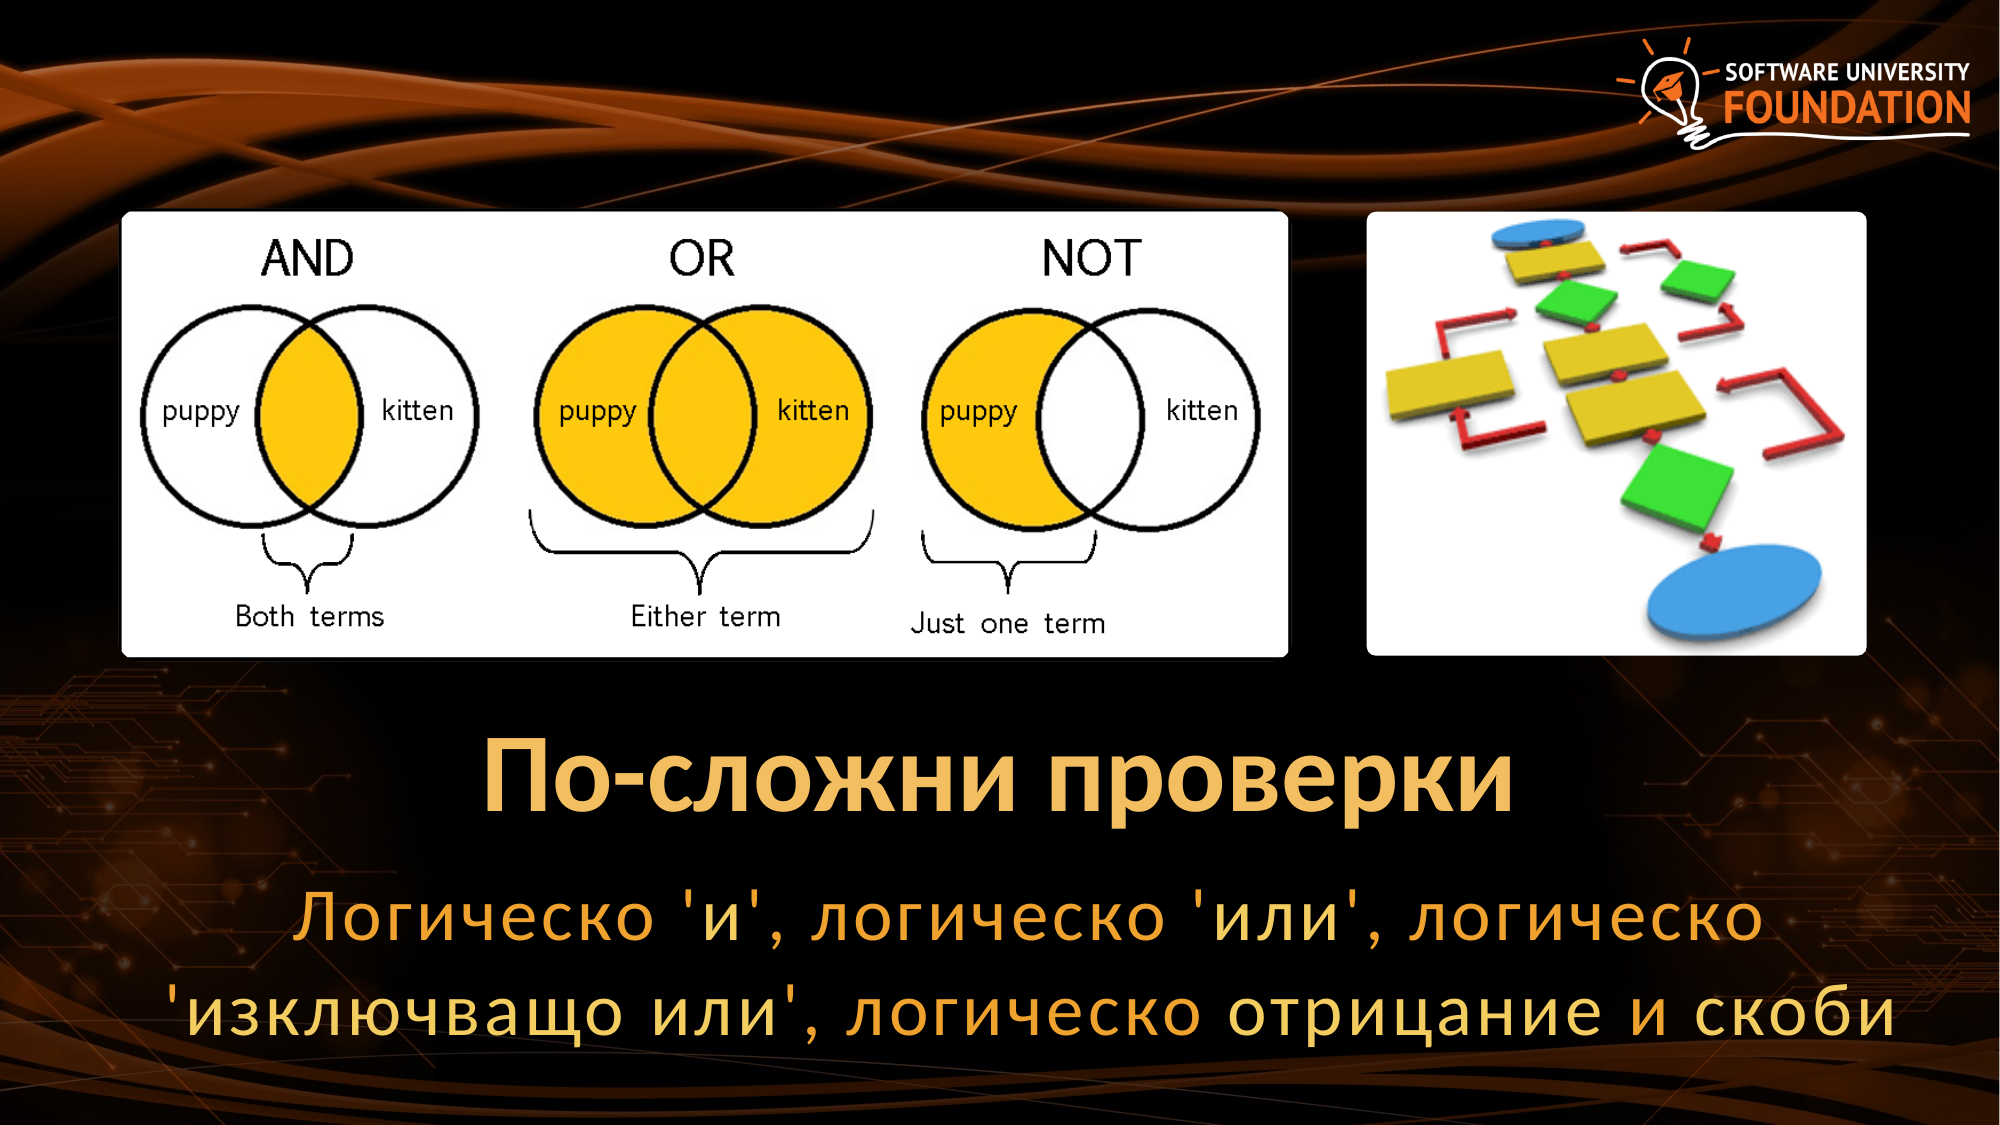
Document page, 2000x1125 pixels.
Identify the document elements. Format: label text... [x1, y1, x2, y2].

title По-сложни проверки [237, 707, 1763, 842]
picture [0, 0, 2000, 1125]
list Логическо 'и', логическо 'или', логическо 'изключващо или', логическо отрицание и скоби [62, 855, 2000, 1059]
